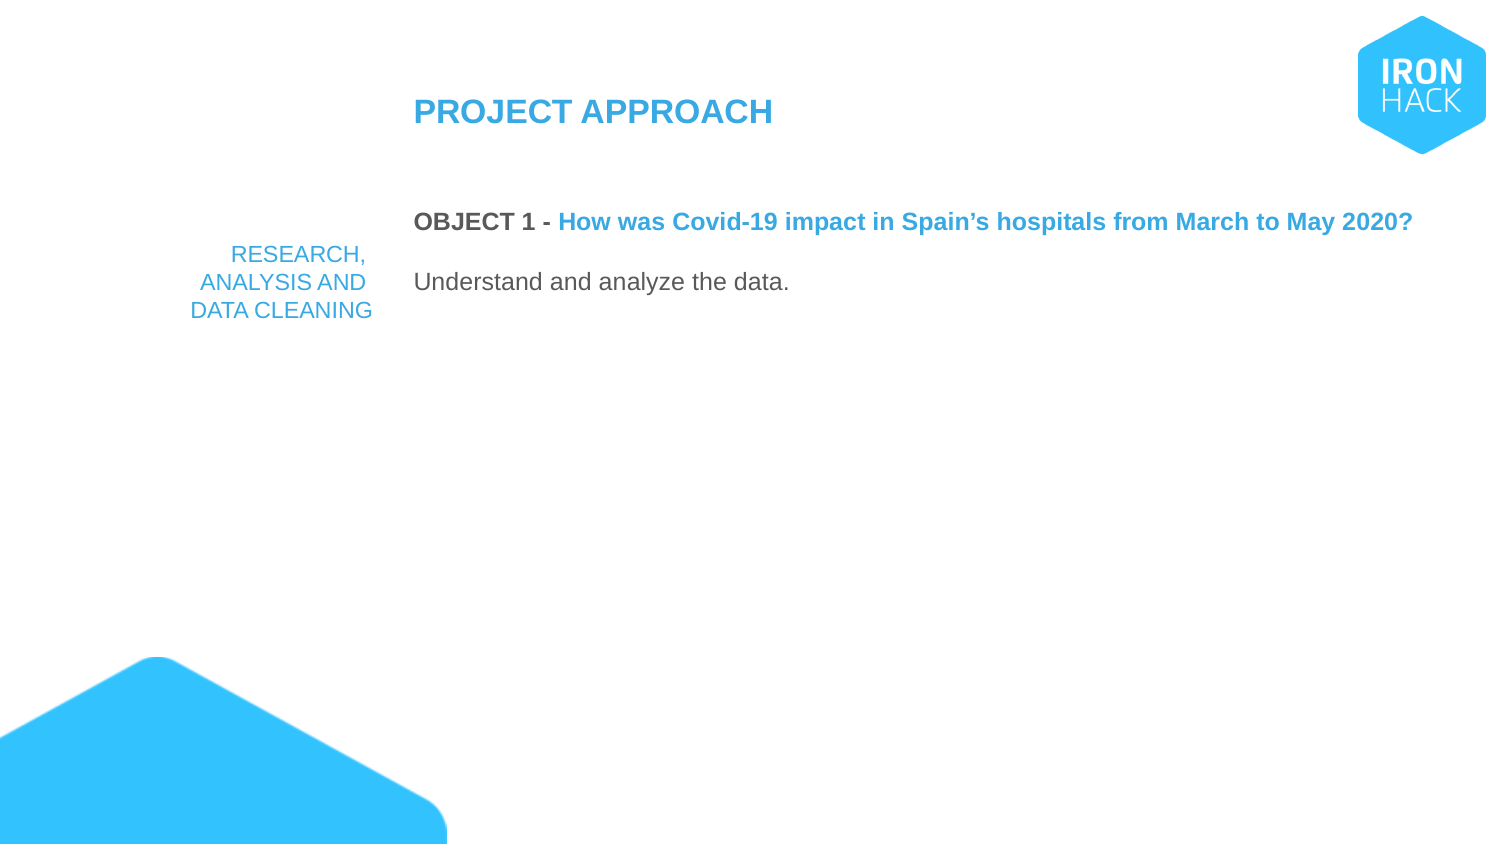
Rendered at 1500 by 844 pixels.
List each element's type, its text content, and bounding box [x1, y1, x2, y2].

title RESEARCH, ANALYSIS AND DATA CLEANING [37, 223, 388, 318]
title PROJECT APPROACH [398, 74, 1500, 169]
list OBJECT 1 - How was Covid-19 impact in Spain’s hospitals from March to May 2020? Understand and analyze the data. [398, 186, 1500, 747]
picture [1357, 16, 1486, 154]
picture [0, 656, 447, 844]
